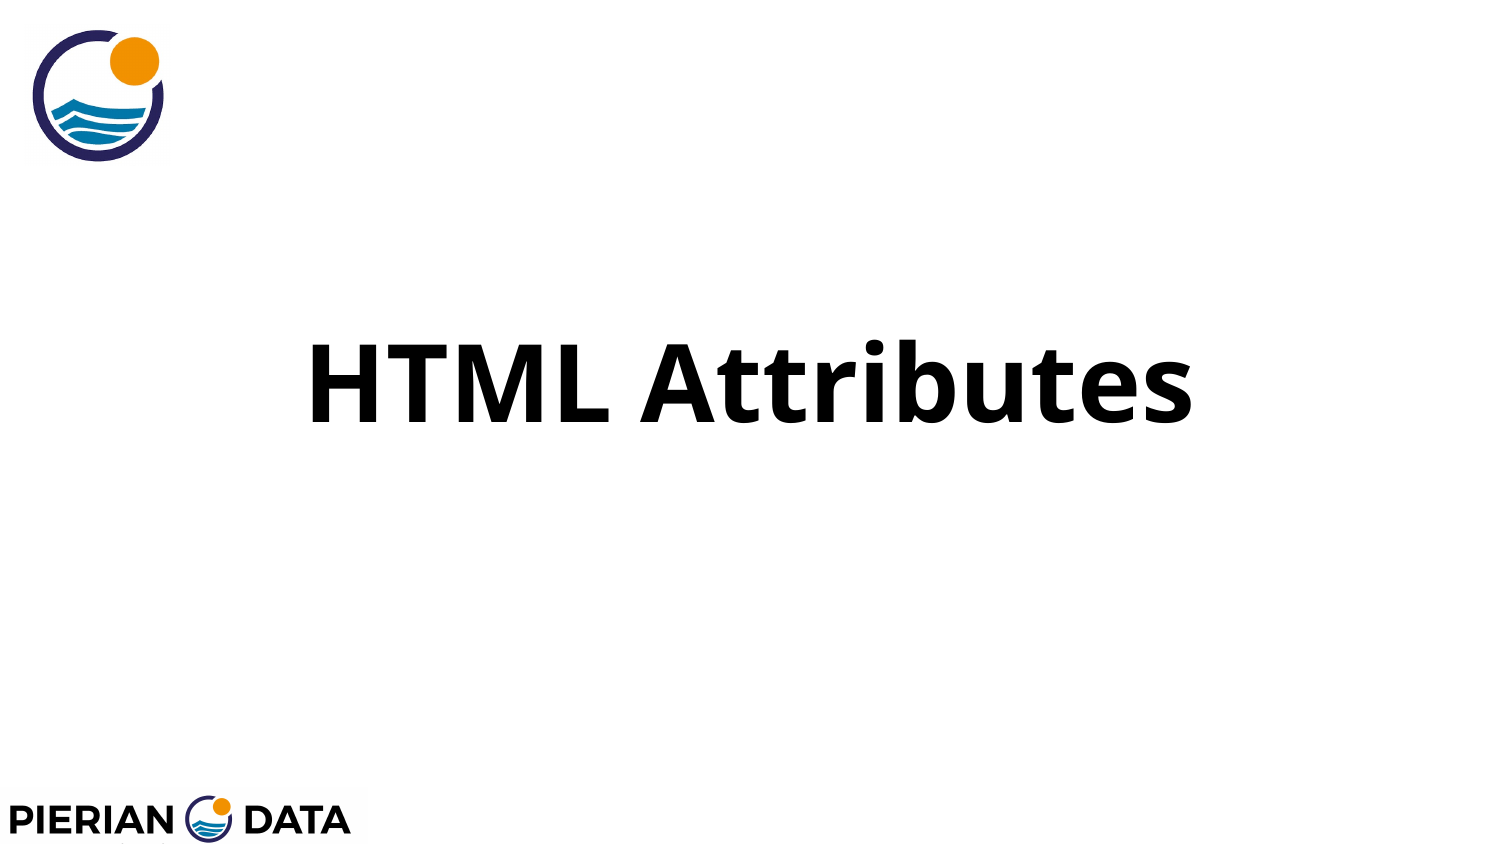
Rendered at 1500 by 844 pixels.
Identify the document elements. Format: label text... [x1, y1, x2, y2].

title HTML Attributes [51, 122, 1449, 459]
picture [0, 787, 368, 844]
picture [24, 24, 172, 167]
